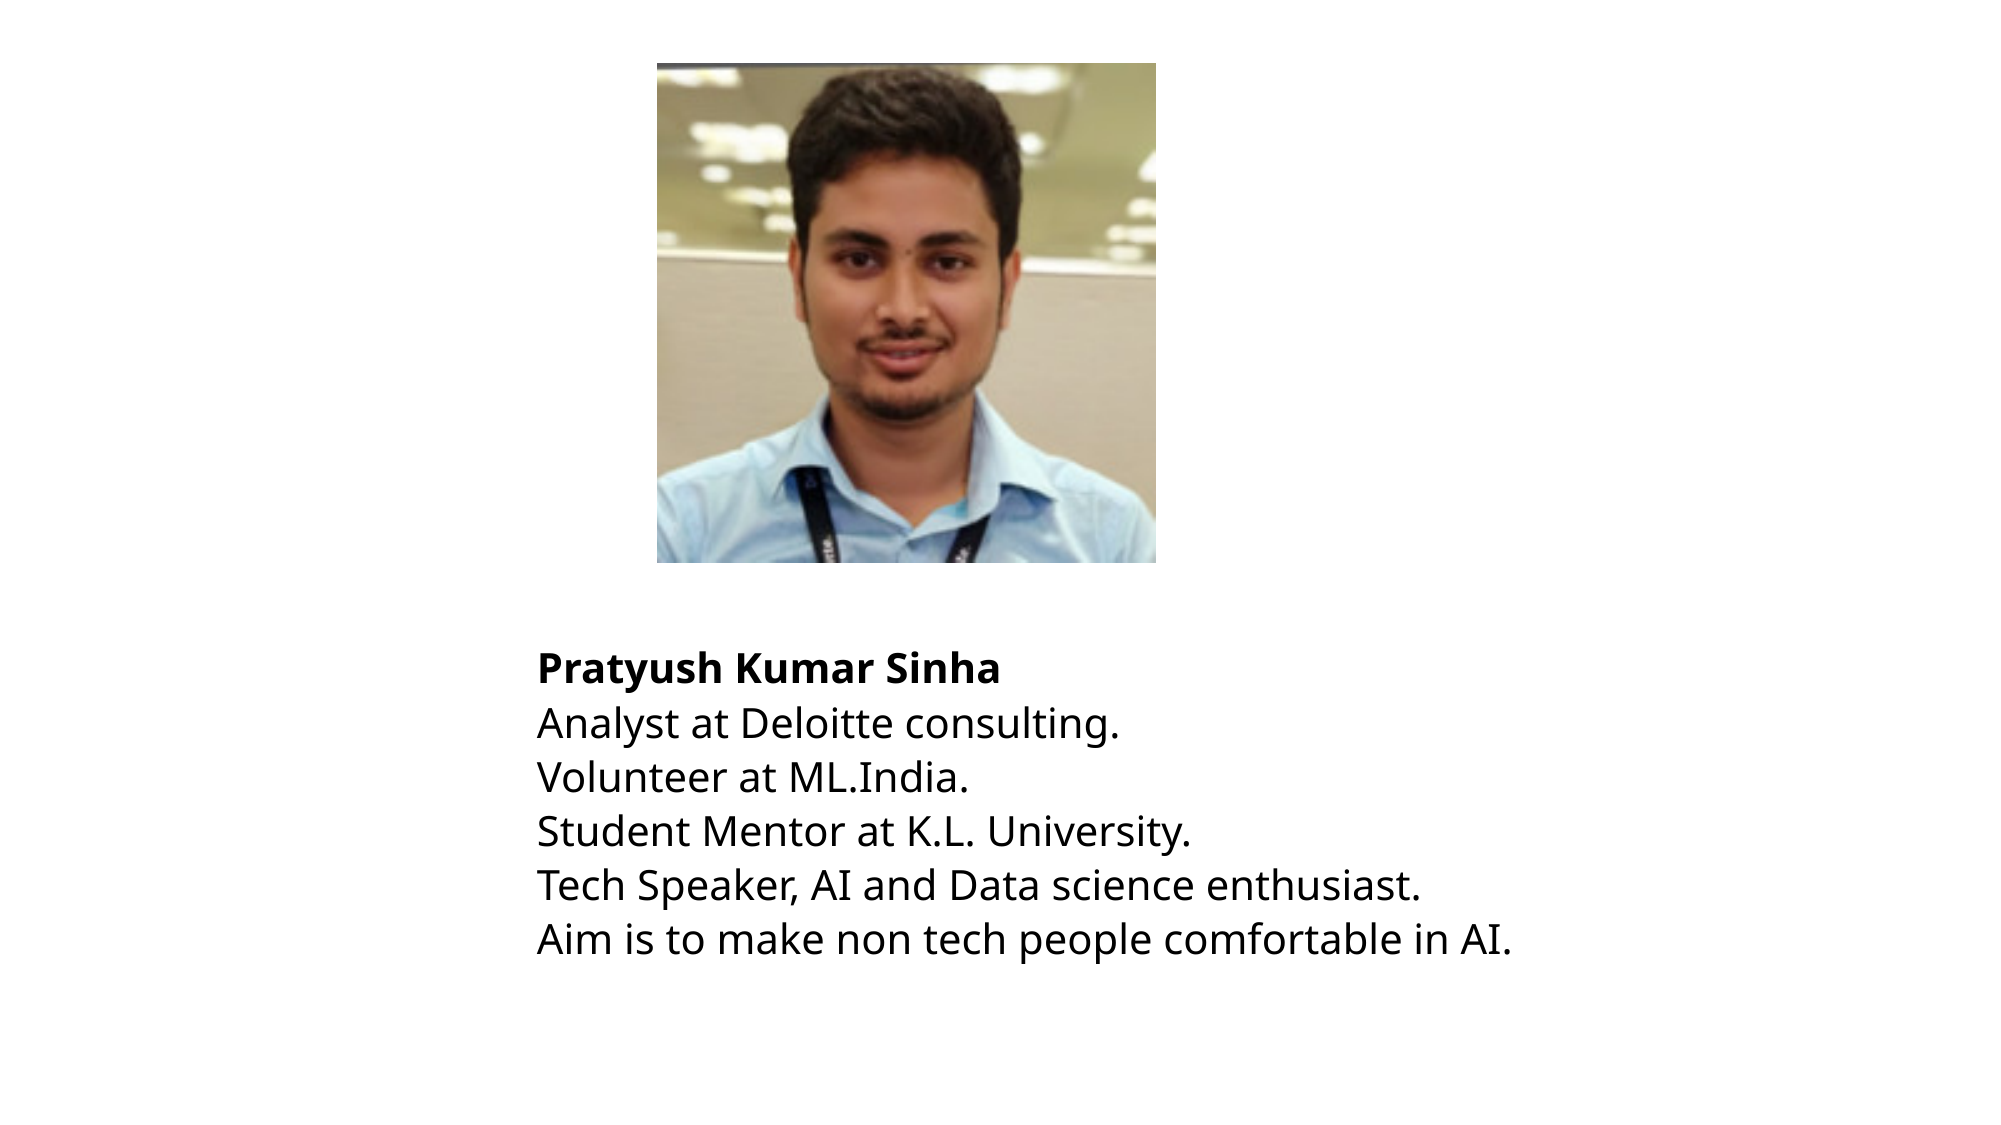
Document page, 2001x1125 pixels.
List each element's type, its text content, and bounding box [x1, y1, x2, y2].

picture [656, 63, 1157, 563]
text_box Pratyush Kumar Sinha Analyst at Deloitte consulting. Volunteer at ML.India. Student Mentor at K.L. University. Tech Speaker, AI and Data science enthusiast. Aim is to make non tech people comfortable in AI. [536, 642, 1719, 964]
